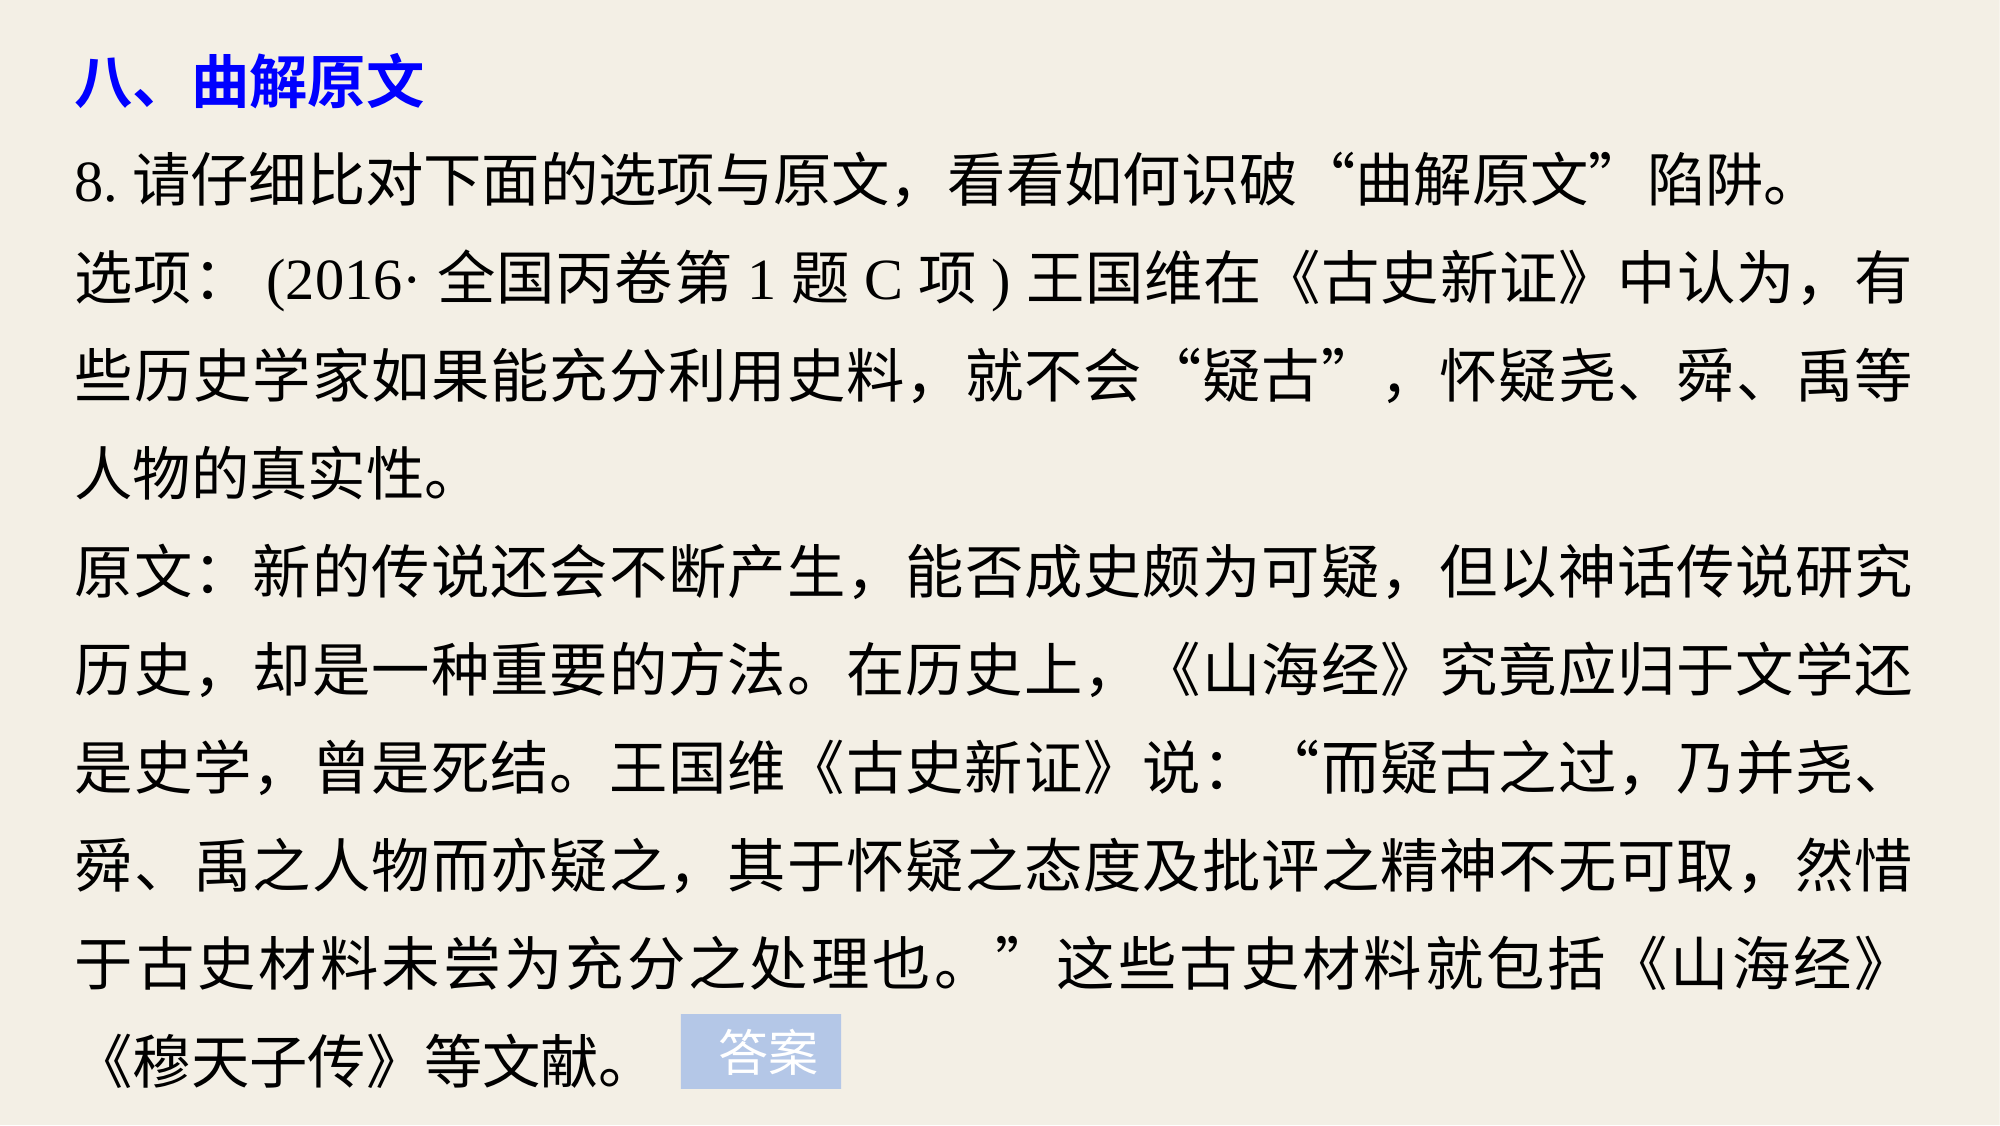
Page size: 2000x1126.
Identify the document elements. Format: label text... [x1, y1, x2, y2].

text_box 答案 [680, 1014, 842, 1089]
text_box 八、曲解原文 8.请仔细比对下面的选项与原文，看看如何识破“曲解原文”陷阱。 选项：(2016·全国丙卷第1题C项)王国维在《古史新证》中认为，有些历史学家如果能充分利用史料，就不会“疑古”，怀疑尧、舜、禹等人物的真实性。 原文：新的传说还会不断产生，能否成史颇为可疑，但以神话传说研究历史，却是一种重要的方法。在历史上，《山海经》究竟应归于文学还是史学，曾是死结。王国维《古史新证》说：“而疑古之过，乃并尧、舜、禹之人物而亦疑之，其于怀疑之态度及批评之精神不无可取，然惜于古史材料未尝为充分之处理也。”这些古史材料就包括《山海经》《穆天子传》等文献。 [54, 7, 1933, 1106]
